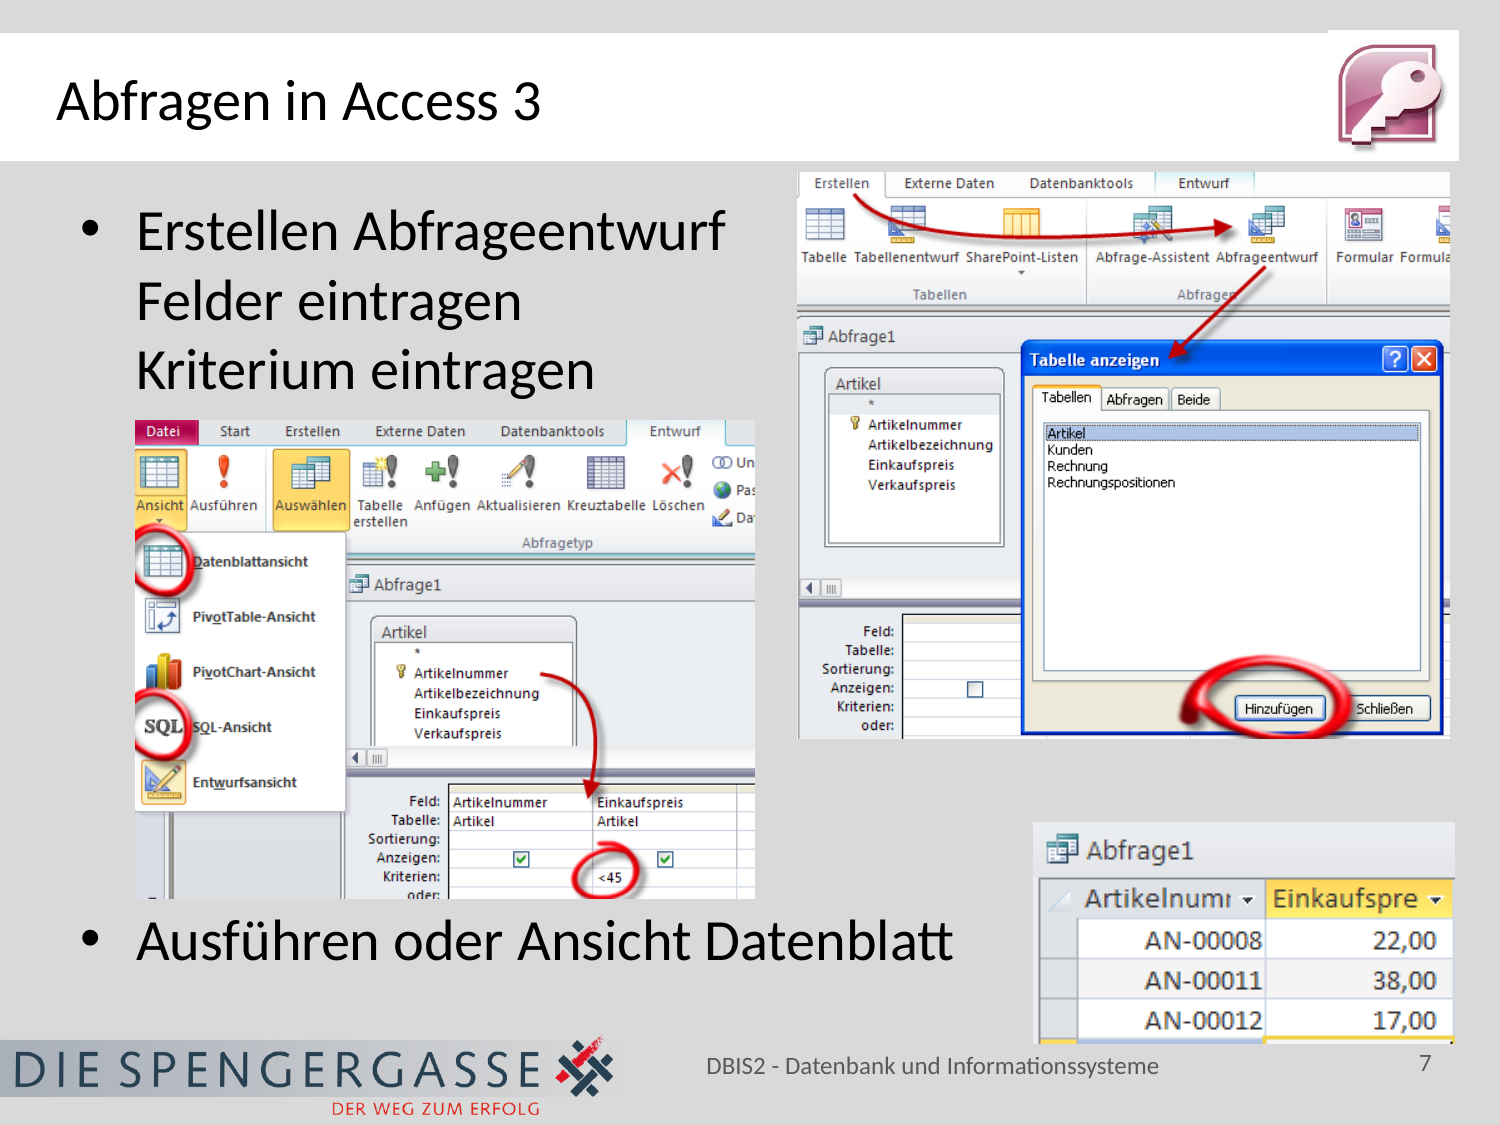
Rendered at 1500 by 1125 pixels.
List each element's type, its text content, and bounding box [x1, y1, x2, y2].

footer DBIS2 - Datenbank und Informationssysteme [655, 1035, 1176, 1095]
picture [1328, 30, 1459, 162]
slide_number 7 [1358, 1052, 1447, 1092]
title Abfragen in Access 3 [0, 33, 1324, 161]
picture [796, 172, 1451, 740]
list Erstellen Abfrageentwurf Felder eintragen Kriterium eintragen Ausführen oder Ansicht Datenblatt [64, 184, 1447, 1005]
picture [1033, 822, 1455, 1045]
picture [135, 420, 755, 899]
picture [0, 1034, 621, 1119]
